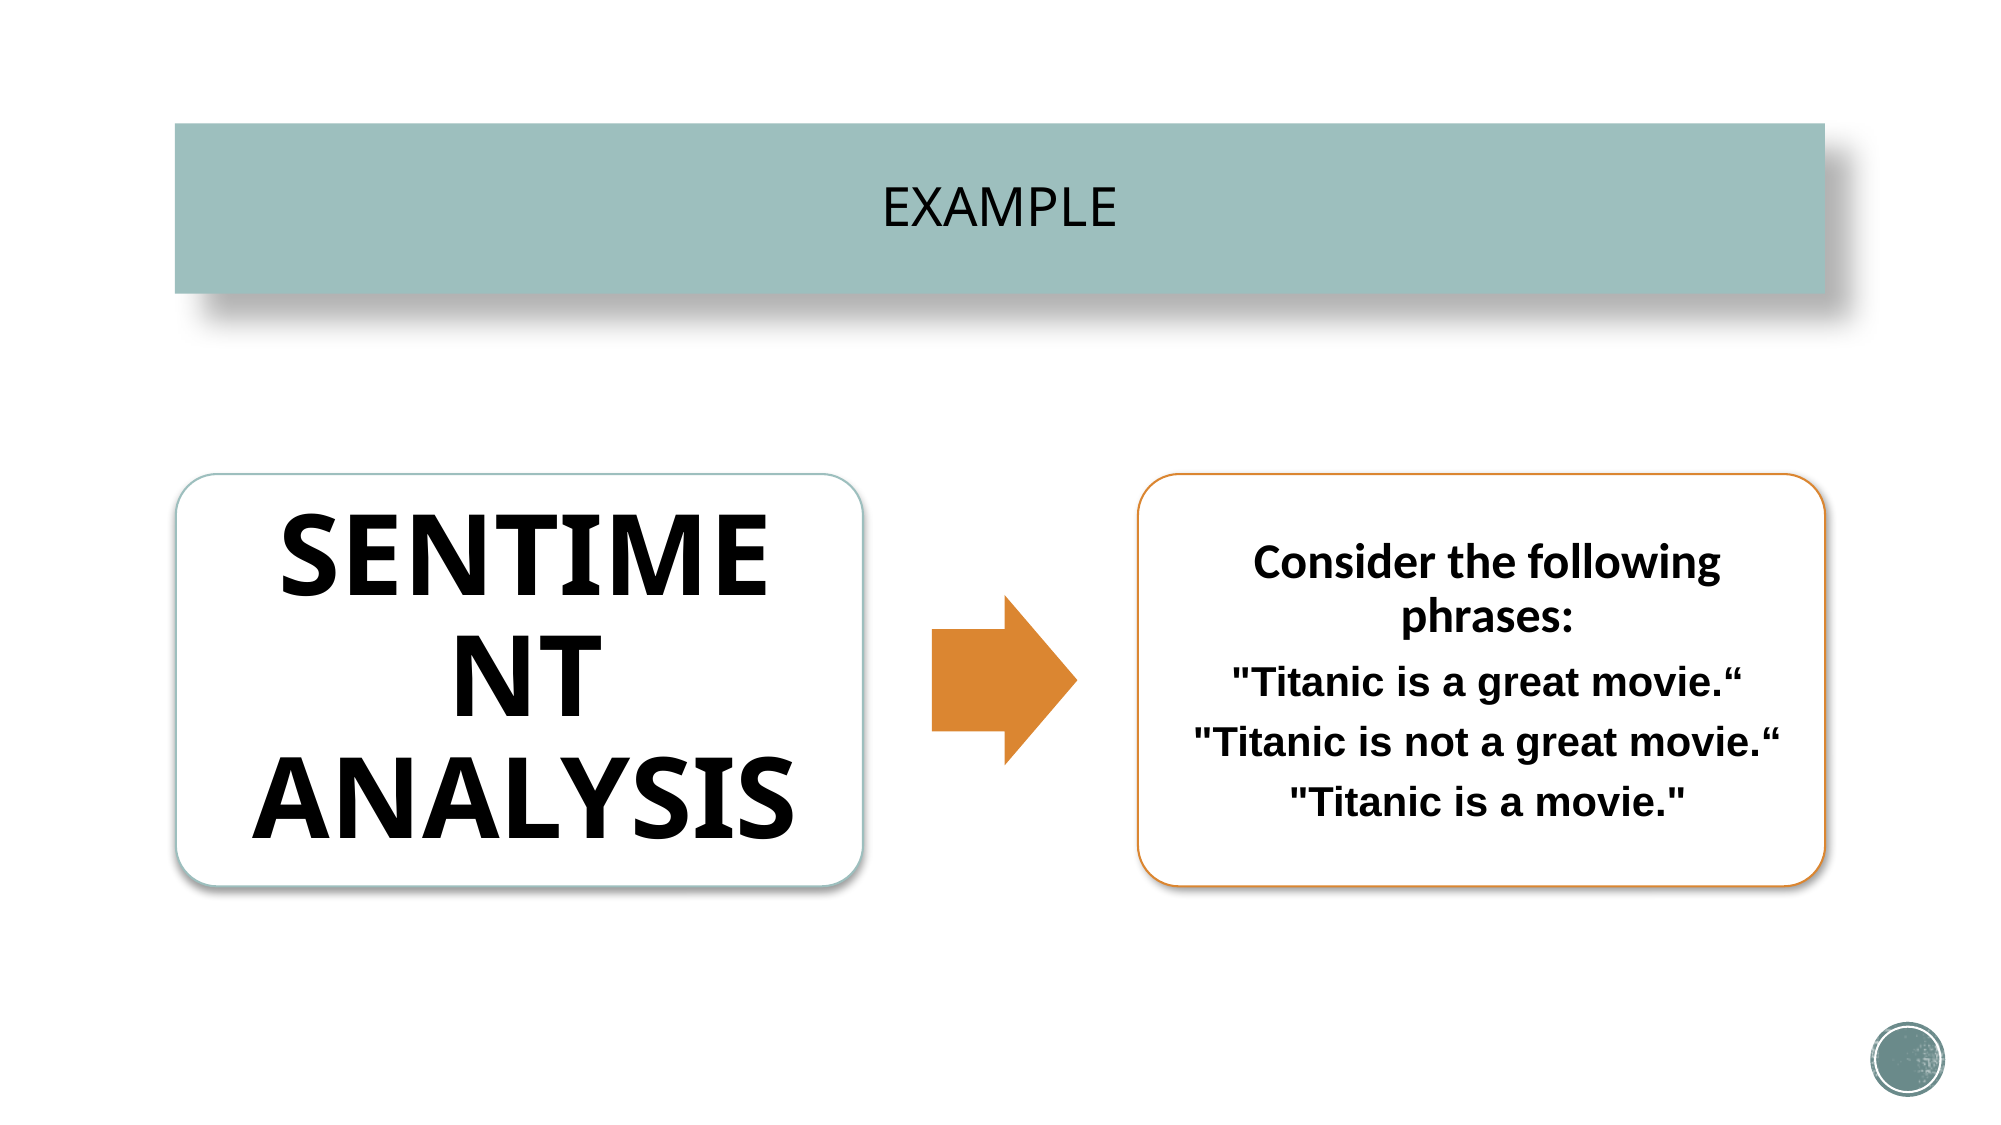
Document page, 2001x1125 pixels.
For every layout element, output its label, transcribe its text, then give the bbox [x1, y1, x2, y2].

title EXAMPLE [174, 123, 1825, 294]
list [181, 349, 1824, 1011]
